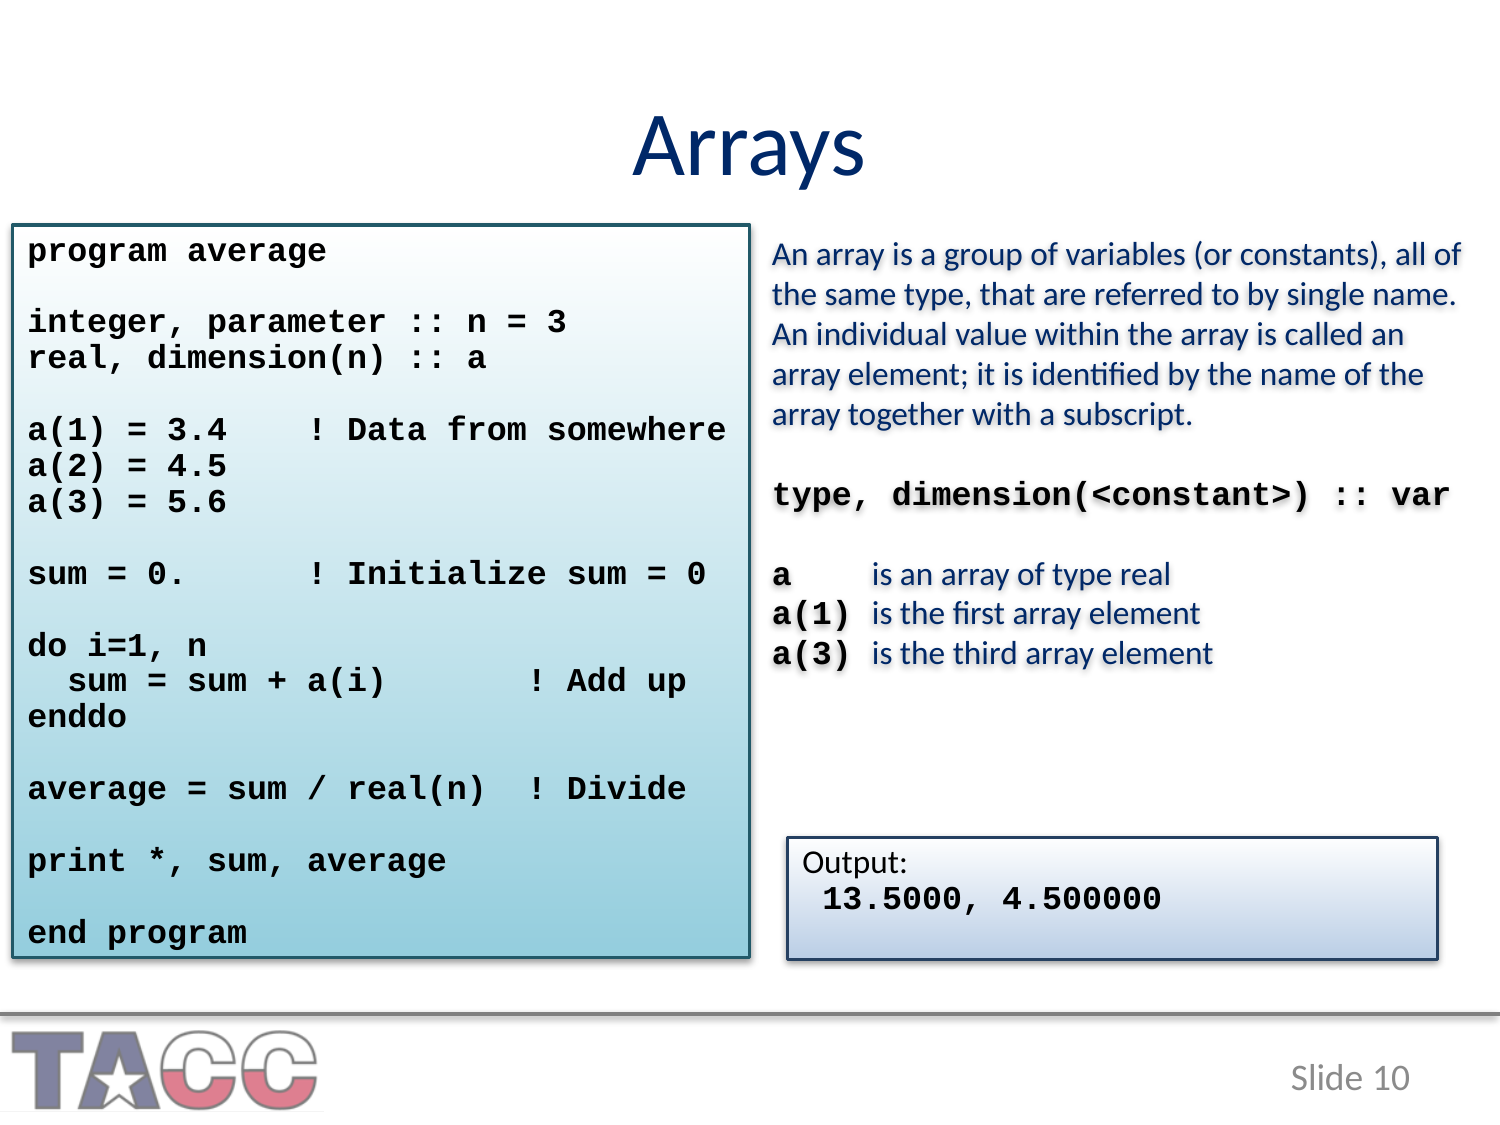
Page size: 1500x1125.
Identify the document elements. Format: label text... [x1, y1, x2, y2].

text_box An array is a group of variables (or constants), all of the same type, that are referred to by single name. An individual value within the array is called an array element; it is identified by the name of the array together with a subscript. type, dimension(<constant>) :: var a is an array of type real a(1) is the first array element a(3) is the third array element [756, 224, 1495, 719]
title Arrays [75, 45, 1425, 224]
text_box program average integer, parameter :: n = 3 real, dimension(n) :: a a(1) = 3.4 ! Data from somewhere a(2) = 4.5 a(3) = 5.6 sum = 0. ! Initialize sum = 0 do i=1, n sum = sum + a(i) ! Add up enddo average = sum / real(n) ! Divide print *, sum, average end program [12, 224, 751, 959]
text_box Output: 13.5000, 4.500000 [787, 837, 1438, 961]
